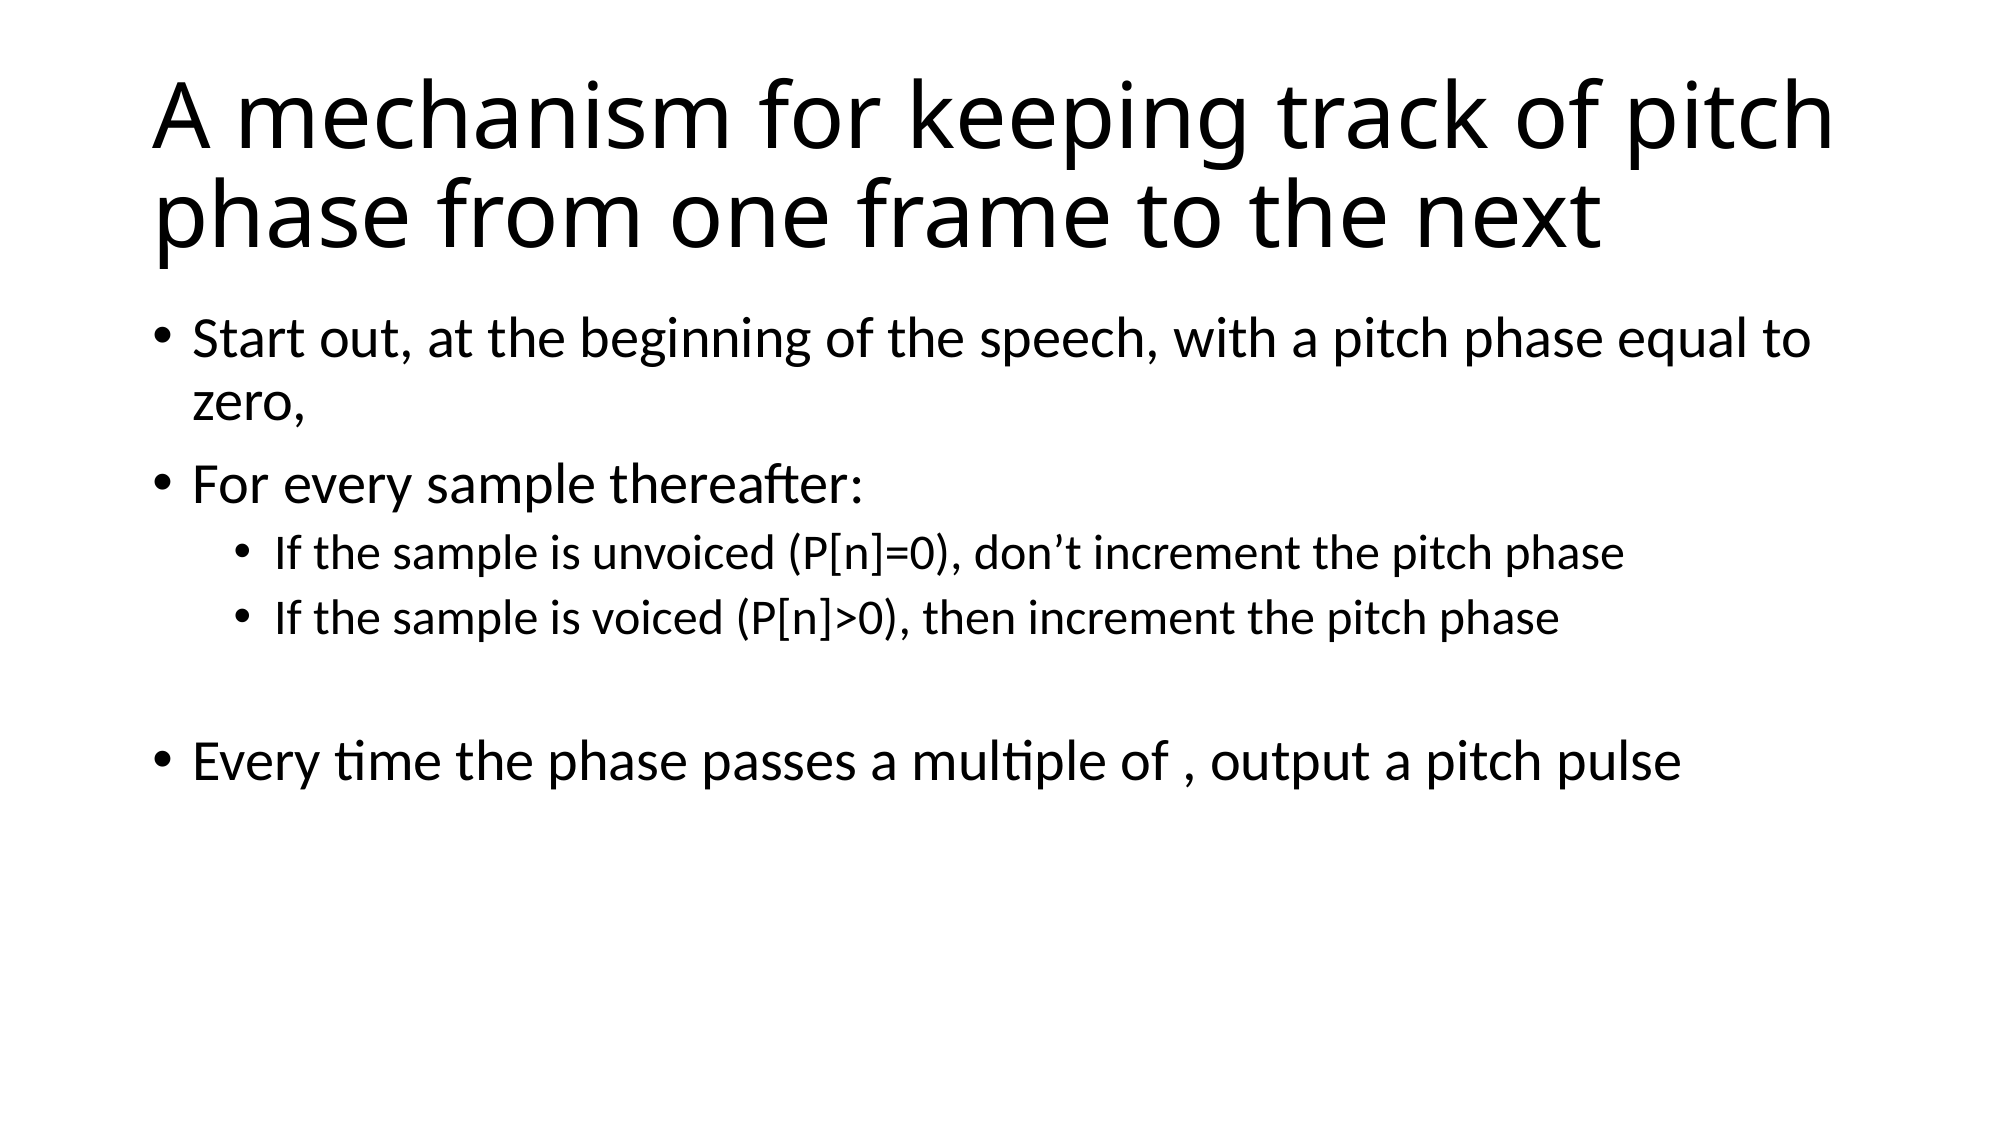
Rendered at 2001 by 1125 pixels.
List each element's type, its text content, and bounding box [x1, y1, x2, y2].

title A mechanism for keeping track of pitch phase from one frame to the next [137, 59, 1863, 278]
